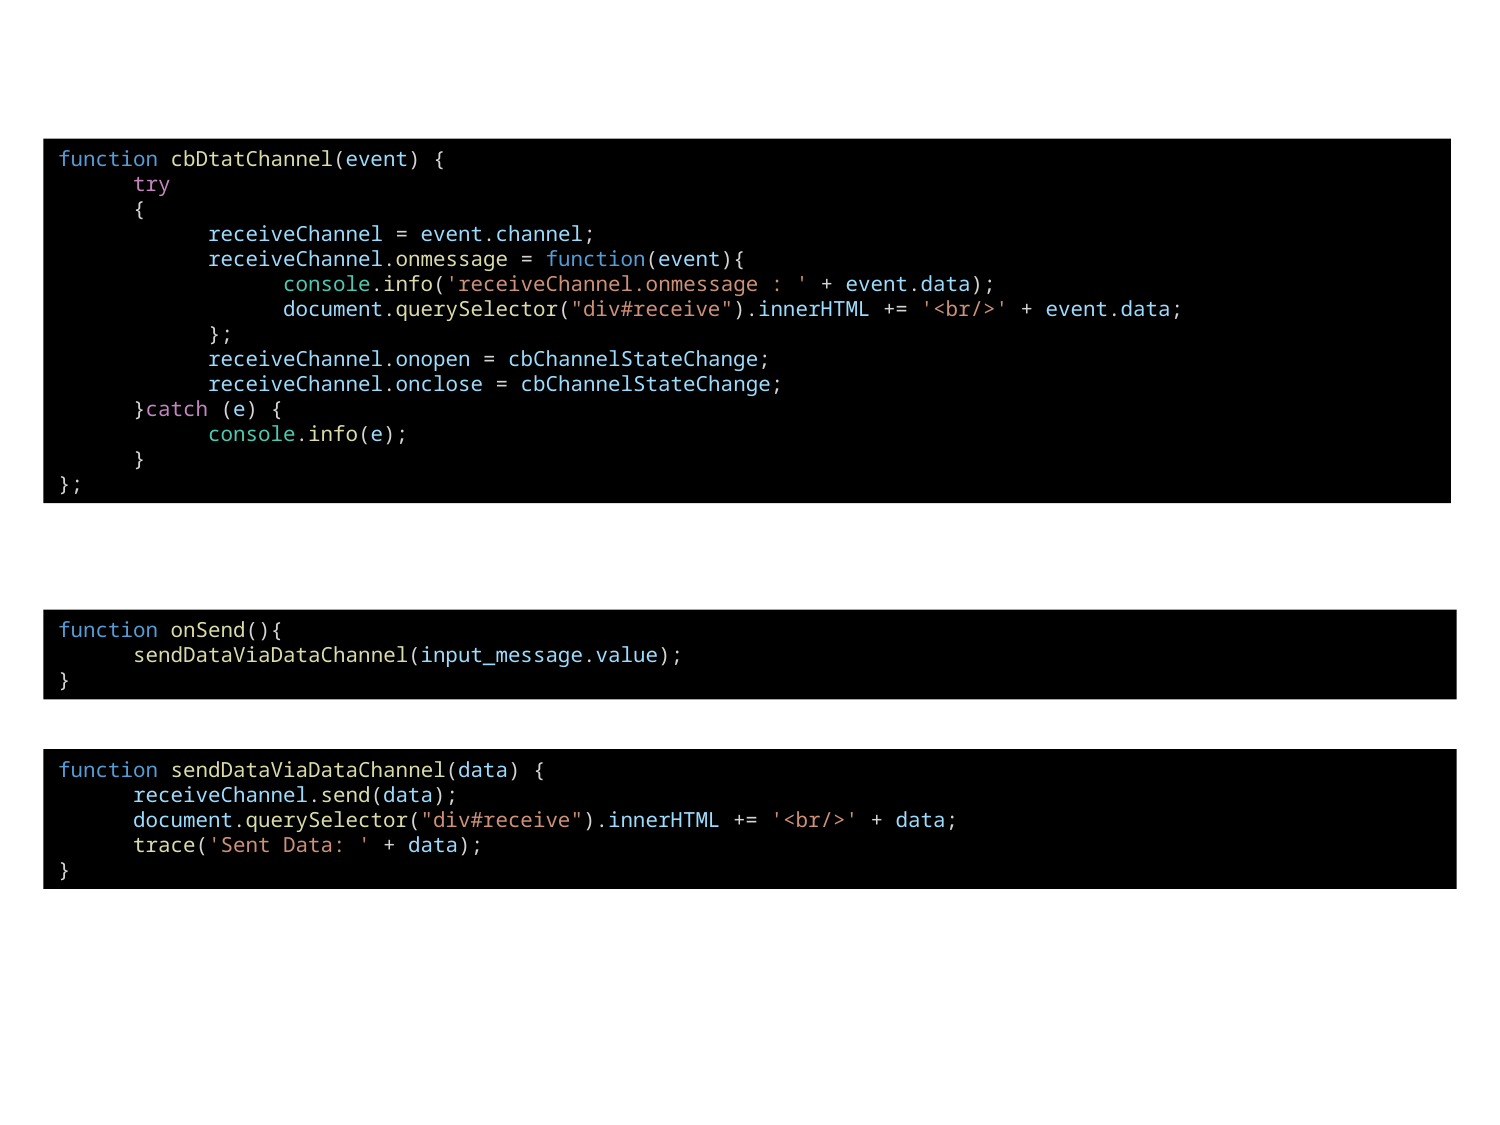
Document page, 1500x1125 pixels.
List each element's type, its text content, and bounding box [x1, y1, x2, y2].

text_box function onSend(){ sendDataViaDataChannel(input_message.value); } [43, 609, 1457, 700]
text_box function cbDtatChannel(event) { try { receiveChannel = event.channel; receiveChannel.onmessage = function(event){ console.info('receiveChannel.onmessage : ' + event.data); document.querySelector("div#receive").innerHTML += '<br/>' + event.data; }; receiveChannel.onopen = cbChannelStateChange; receiveChannel.onclose = cbChannelStateChange; }catch (e) { console.info(e); } }; [43, 138, 1451, 504]
text_box function sendDataViaDataChannel(data) { receiveChannel.send(data); document.querySelector("div#receive").innerHTML += '<br/>' + data; trace('Sent Data: ' + data); } [43, 749, 1457, 889]
